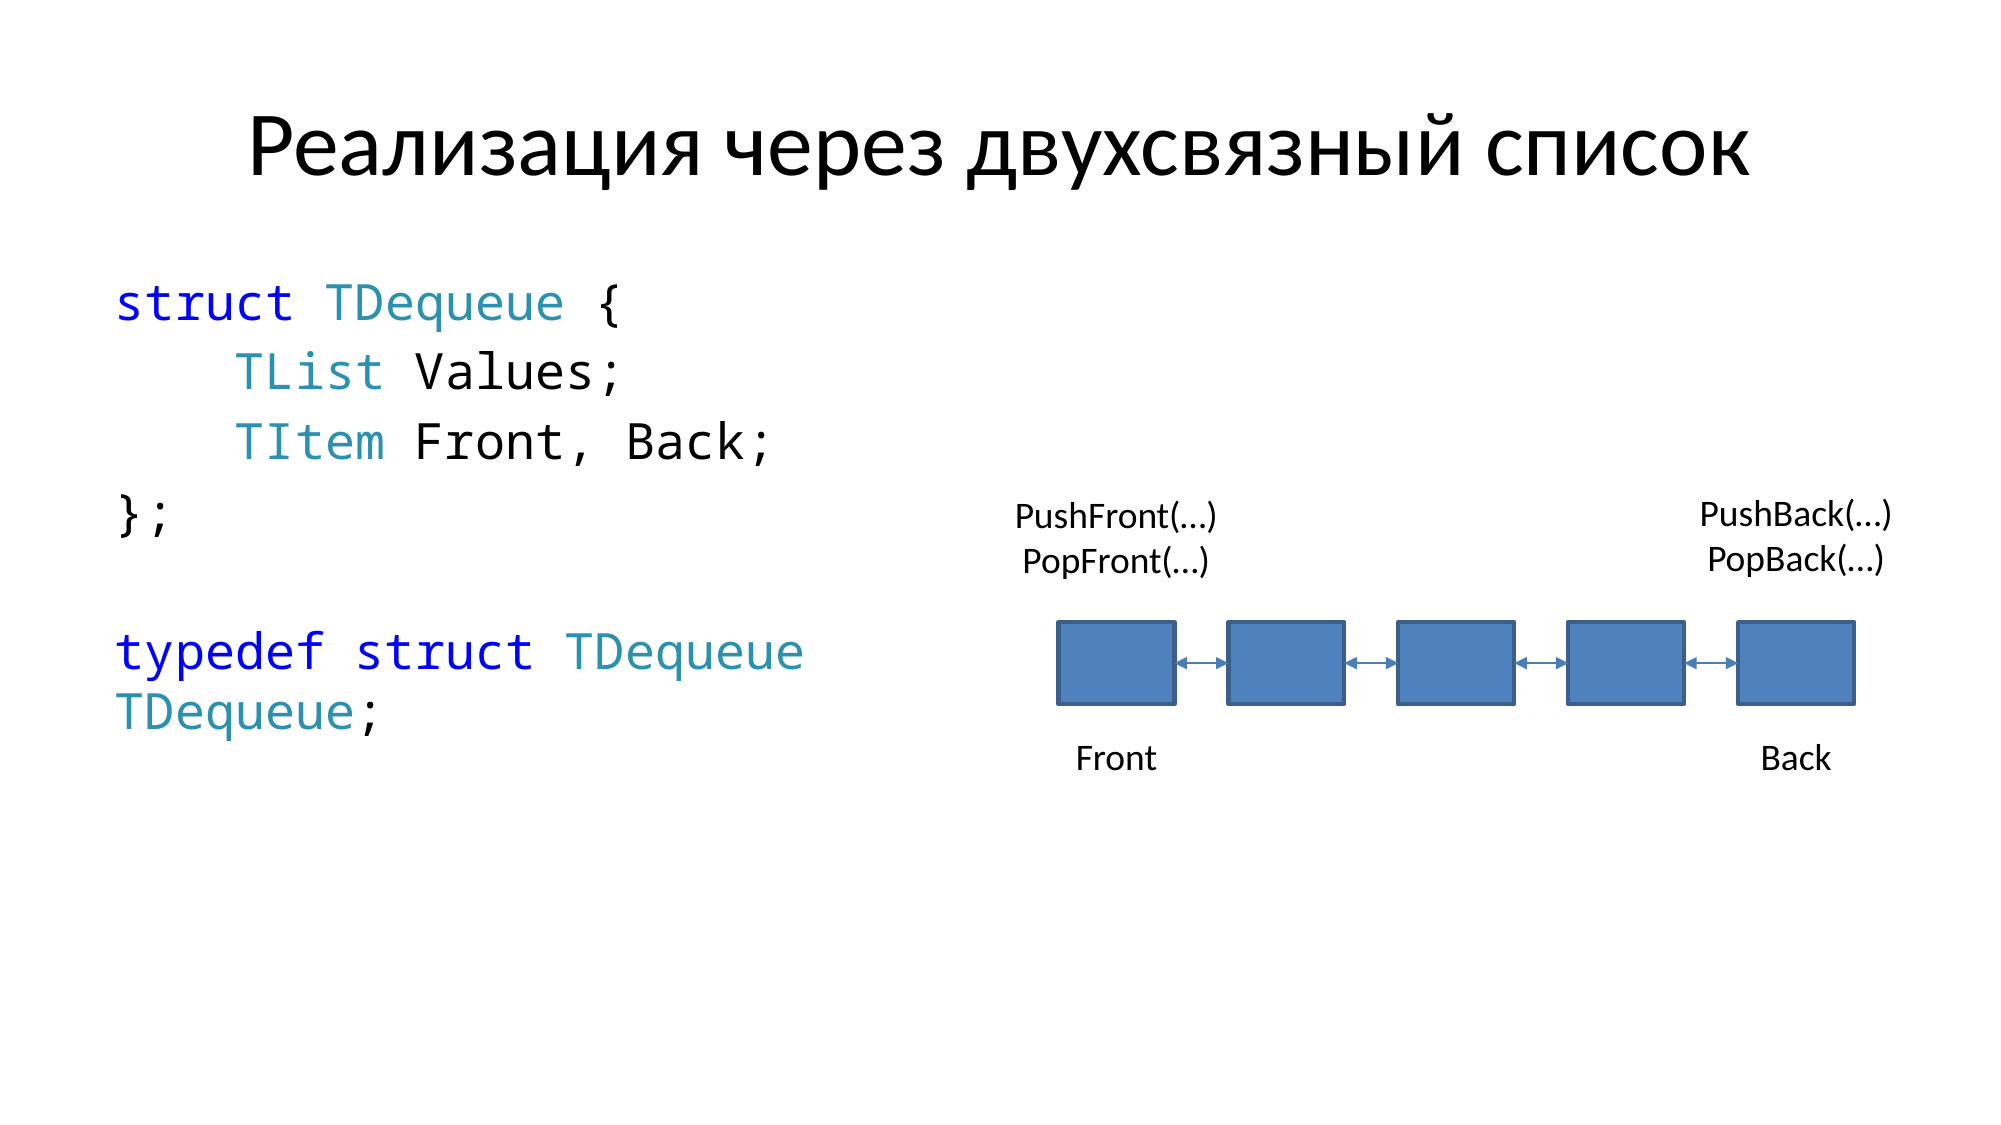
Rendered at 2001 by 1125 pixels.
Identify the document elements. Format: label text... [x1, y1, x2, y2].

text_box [1009, 481, 1899, 786]
list struct TDequeue { TList Values; TItem Front, Back; }; typedef struct TDequeue TDequeue; [99, 262, 984, 1005]
title Реализация через двухсвязный список [99, 45, 1900, 233]
